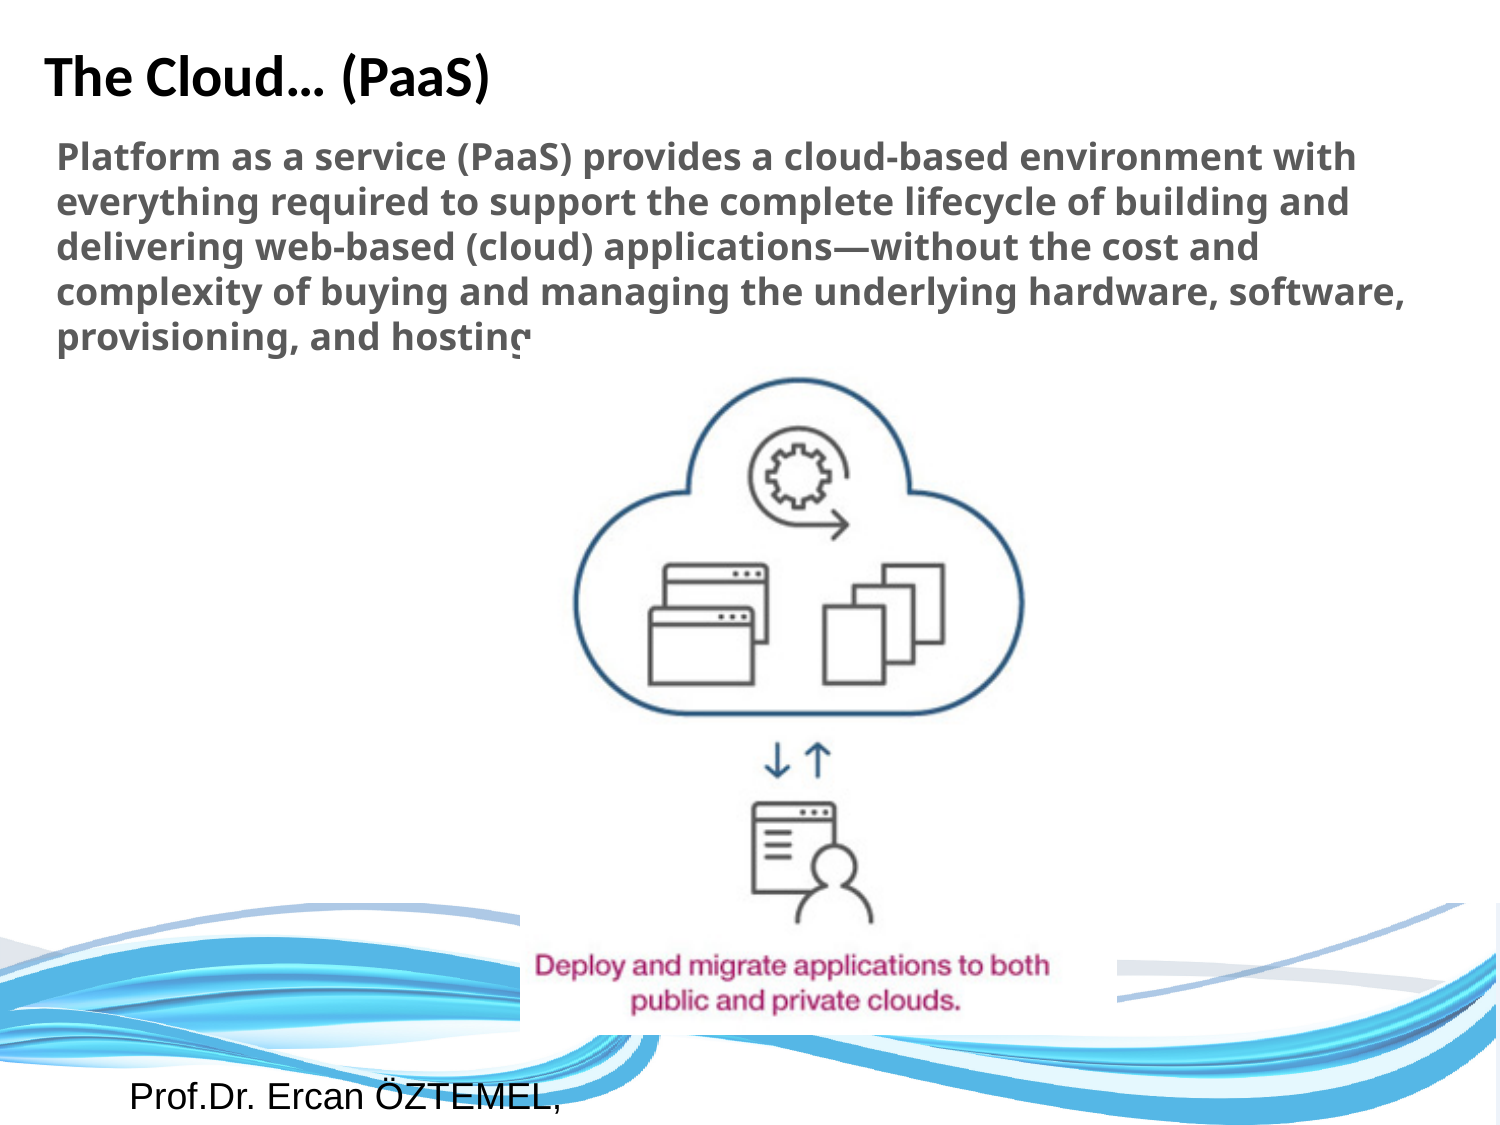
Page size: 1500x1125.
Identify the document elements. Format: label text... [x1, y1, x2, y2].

picture [0, 339, 1500, 1125]
text_box The Cloud… (PaaS) [29, 30, 1380, 112]
text_box Platform as a service (PaaS) provides a cloud-based environment with everything required to support the complete lifecycle of building and delivering web-based (cloud) applications—without the cost and complexity of buying and managing the underlying hardware, software, provisioning, and hosting. [41, 125, 1436, 366]
